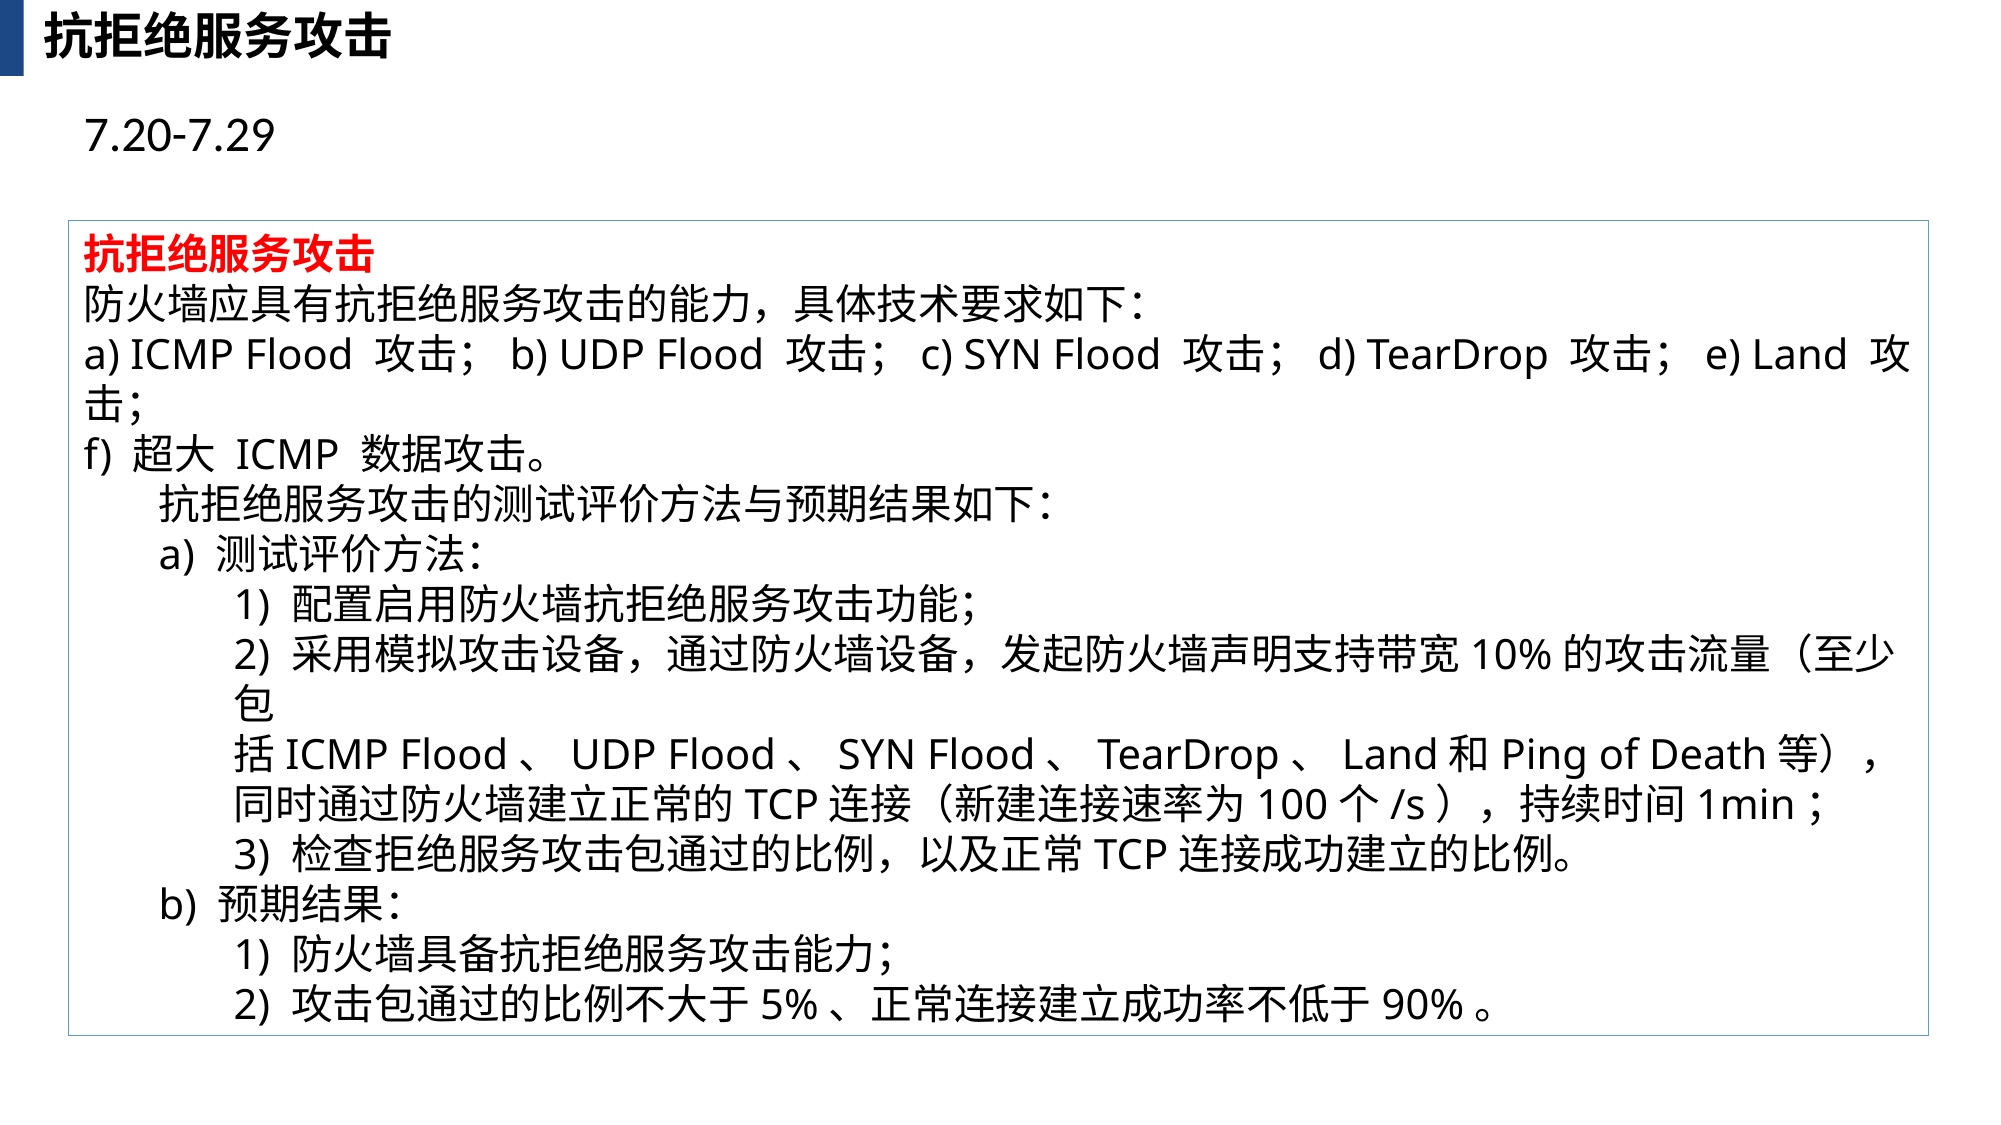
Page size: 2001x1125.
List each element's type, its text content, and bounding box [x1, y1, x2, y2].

text_box 7.20-7.29 [69, 94, 412, 170]
text_box [0, 0, 24, 76]
text_box 抗拒绝服务攻击 [28, 0, 452, 72]
text_box 抗拒绝服务攻击 防火墙应具有抗拒绝服务攻击的能力，具体技术要求如下： a) ICMP Flood 攻击；b) UDP Flood 攻击；c) SYN Flood 攻击；d) TearDrop 攻击；e) Land 攻击； f) 超大 ICMP 数据攻击。 抗拒绝服务攻击的测试评价方法与预期结果如下： a) 测试评价方法： 1) 配置启用防火墙抗拒绝服务攻击功能； 2) 采用模拟攻击设备，通过防火墙设备，发起防火墙声明支持带宽10%的攻击流量（至少包 括ICMP Flood、UDP Flood、SYN Flood、TearDrop、Land和Ping of Death等），同时通过防火墙建立正常的TCP连接（新建连接速率为100个/s），持续时间1min； 3) 检查拒绝服务攻击包通过的比例，以及正常TCP连接成功建立的比例。 b) 预期结果： 1) 防火墙具备抗拒绝服务攻击能力； 2) 攻击包通过的比例不大于5%、正常连接建立成功率不低于90%。 [68, 220, 1929, 1036]
